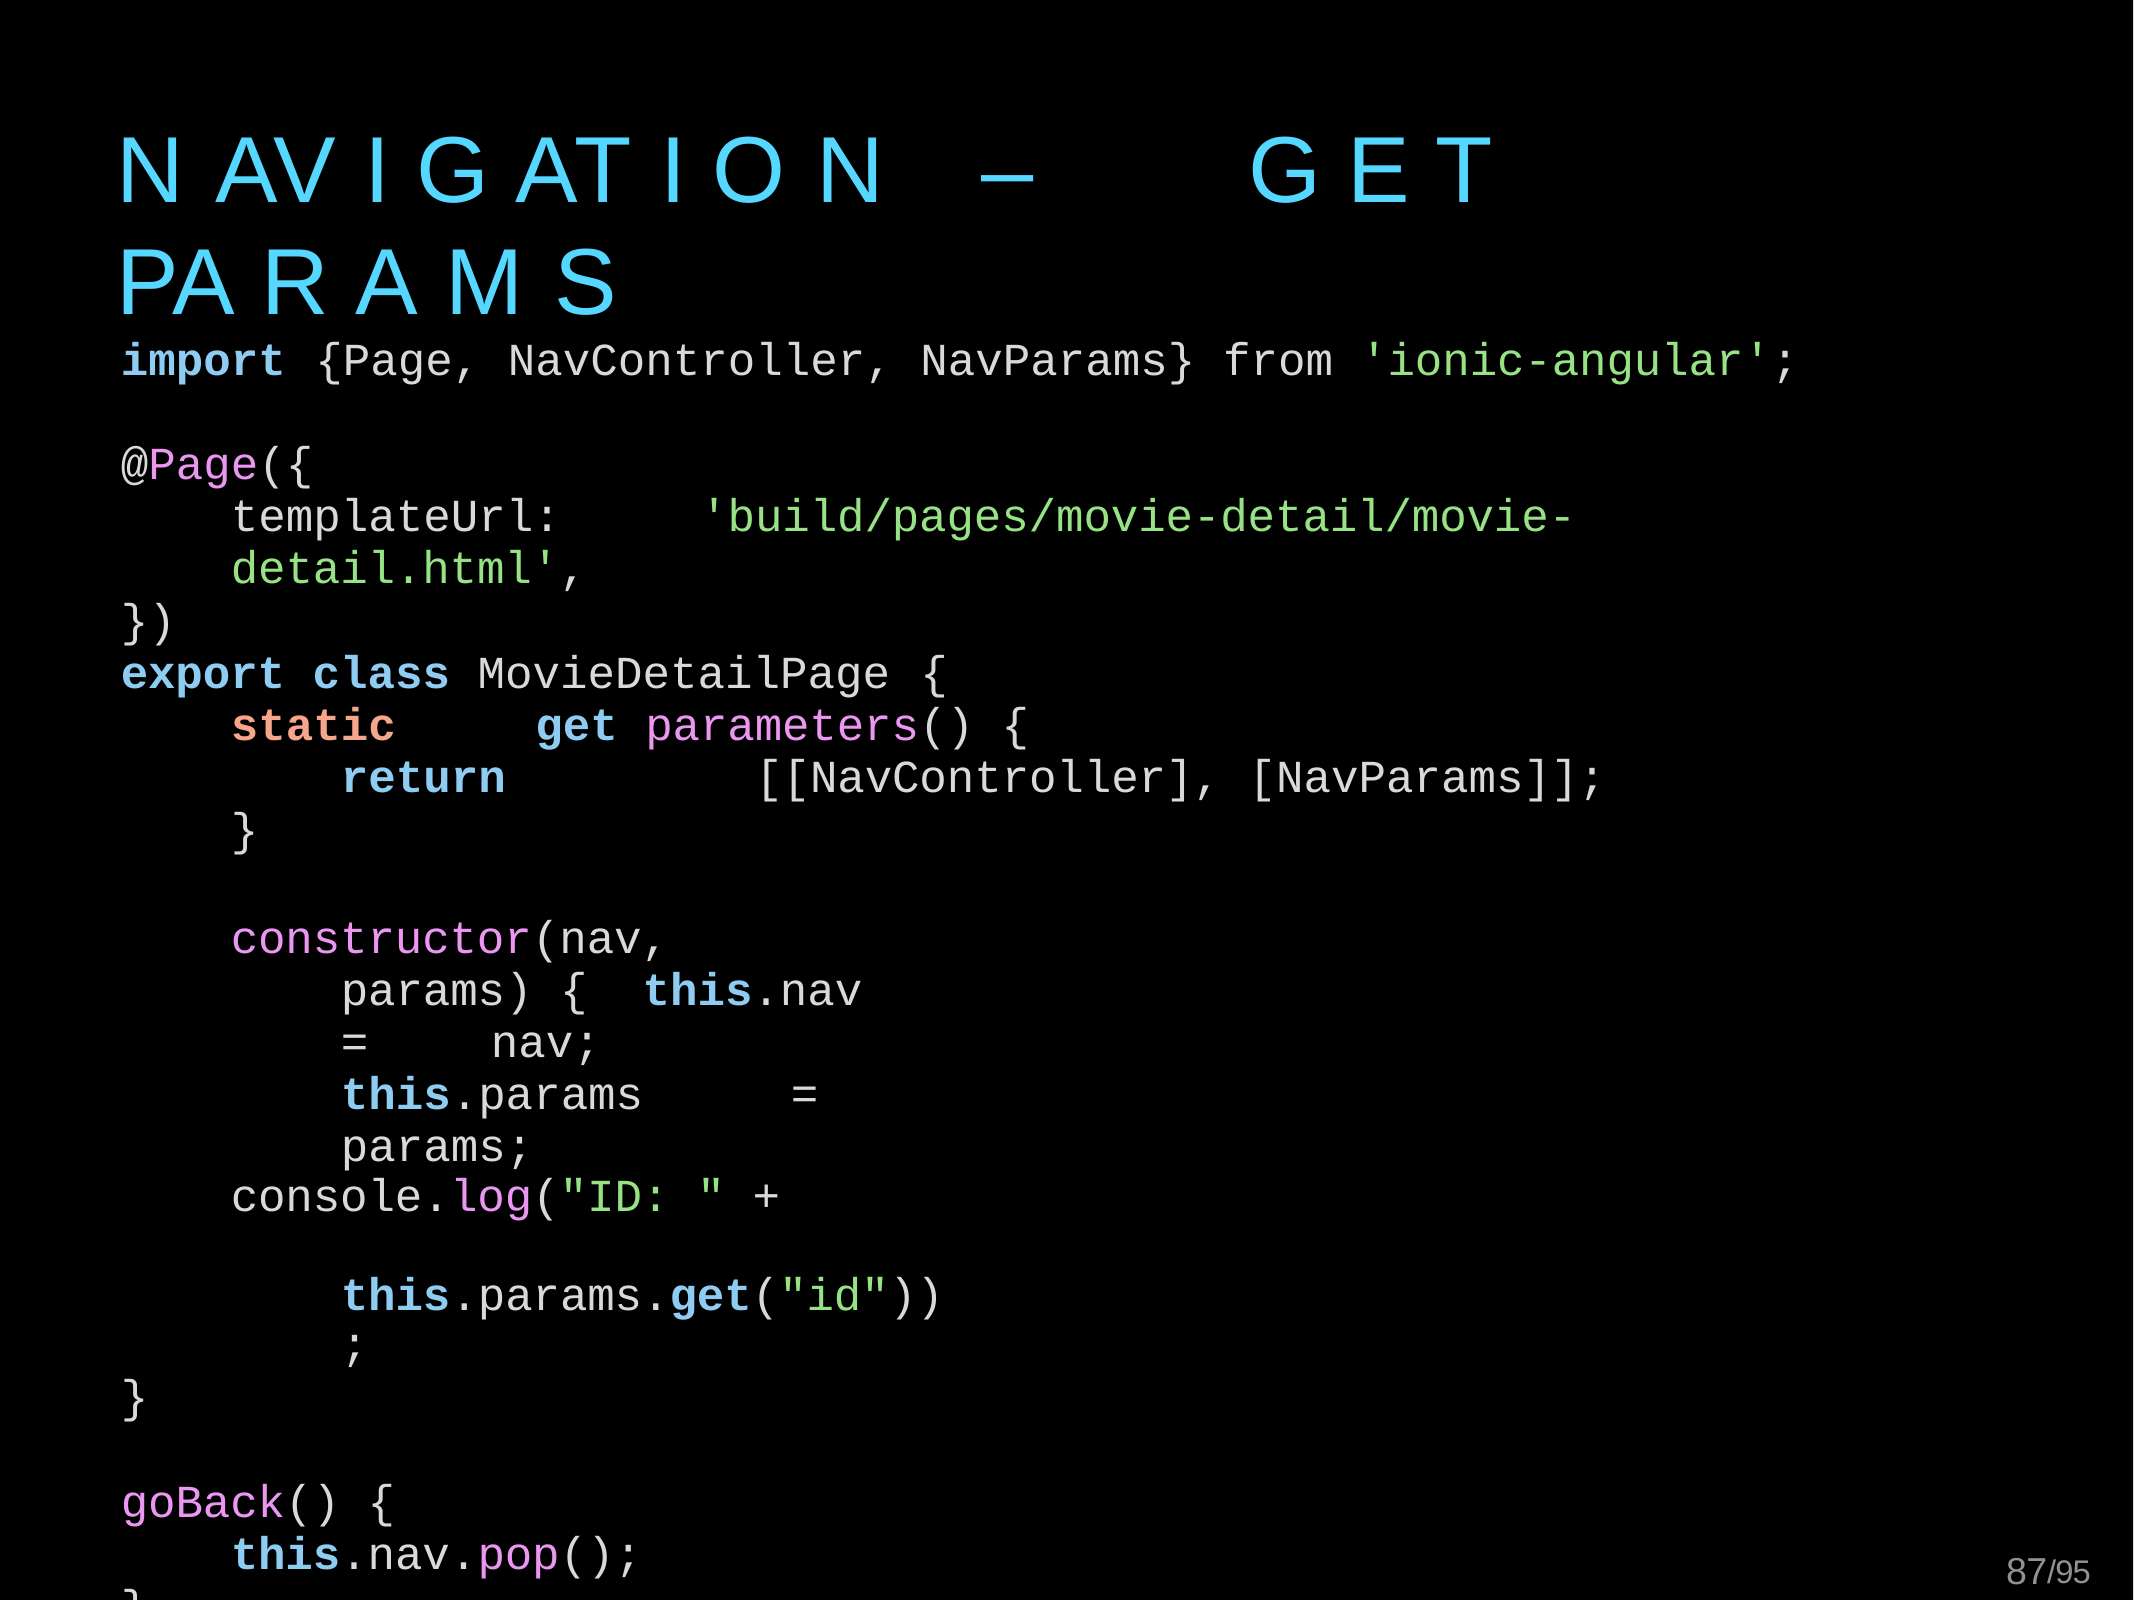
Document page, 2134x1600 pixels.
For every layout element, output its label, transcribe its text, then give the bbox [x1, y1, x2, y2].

text_box import {Page, NavController, NavParams} from 'ionic-angular'; @Page({ templateUrl: 'build/pages/movie-detail/movie-detail.html', }) export class MovieDetailPage { static get parameters() { return [[NavController], [NavParams]]; } constructor(nav, params) { this.nav = nav; this.params = params; console.log("ID: " + this.params.get("id")); } goBack() { this.nav.pop(); } } [118, 327, 1829, 1600]
title N AV I G AT I O N – G E T PA R A M S [114, 106, 1690, 376]
slide_number 86/95 [2001, 1524, 2101, 1600]
